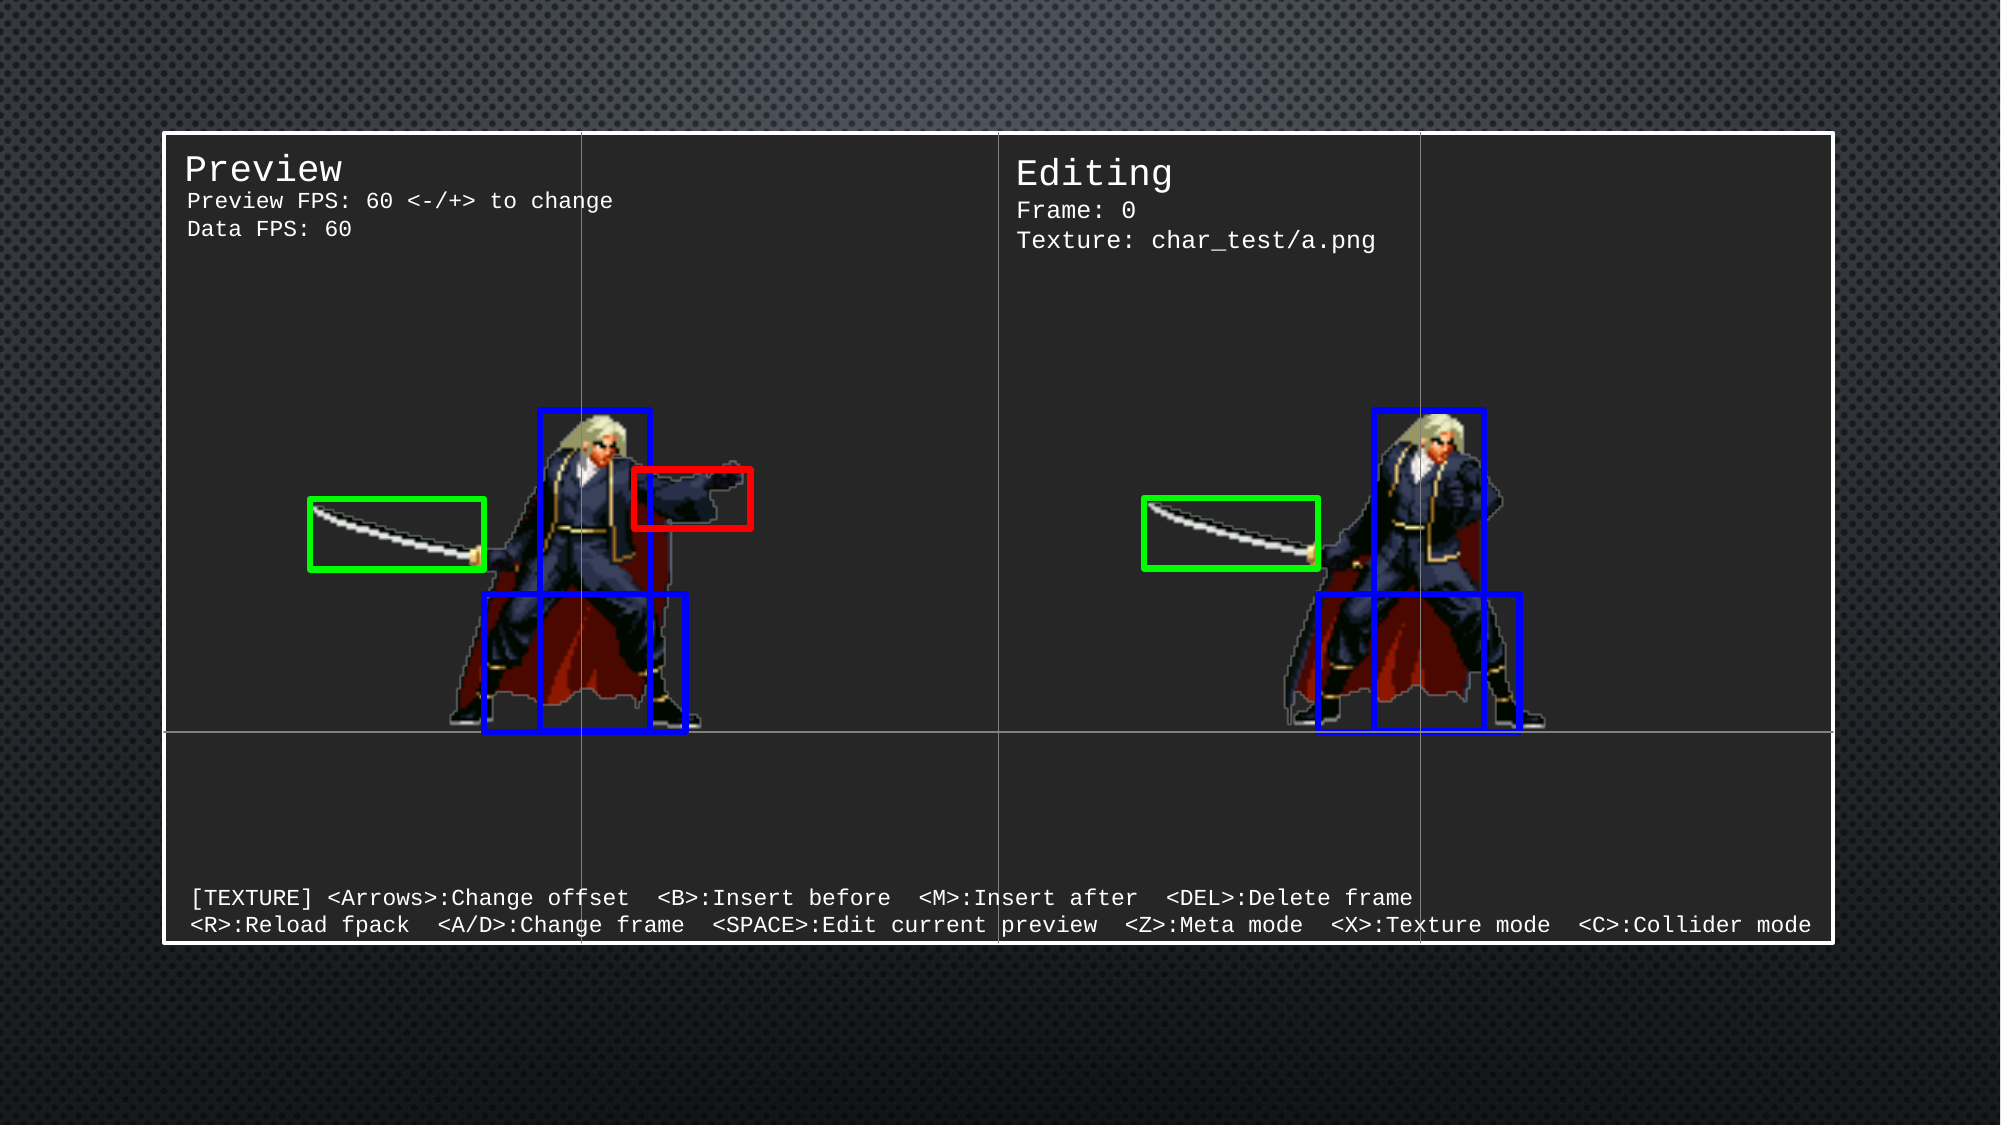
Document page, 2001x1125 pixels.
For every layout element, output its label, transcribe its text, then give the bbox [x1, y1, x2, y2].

picture [312, 381, 581, 732]
text_box [747, 469, 751, 529]
text_box Preview [169, 136, 358, 197]
text_box Frame: 0 Texture: char_test/a.png [1001, 185, 1392, 261]
picture [582, 381, 747, 732]
picture [1421, 410, 1549, 731]
text_box Preview FPS: 60 <-/+> to change Data FPS: 60 [172, 178, 581, 248]
text_box Editing [1001, 140, 1189, 185]
picture [1145, 410, 1420, 731]
text_box [162, 131, 1835, 945]
text_box Preview FPS: 60 <-/+> to change Data FPS: 60 [582, 178, 629, 248]
text_box [TEXTURE] <Arrows>:Change offset <B>:Insert before <M>:Insert after <DEL>:Delete frame <R>:Reload fpack <A/D>:Change frame <SPACE>:Edit current preview <Z>:Meta mode <X>:Texture mode <C>:Collider mode [175, 820, 1828, 945]
